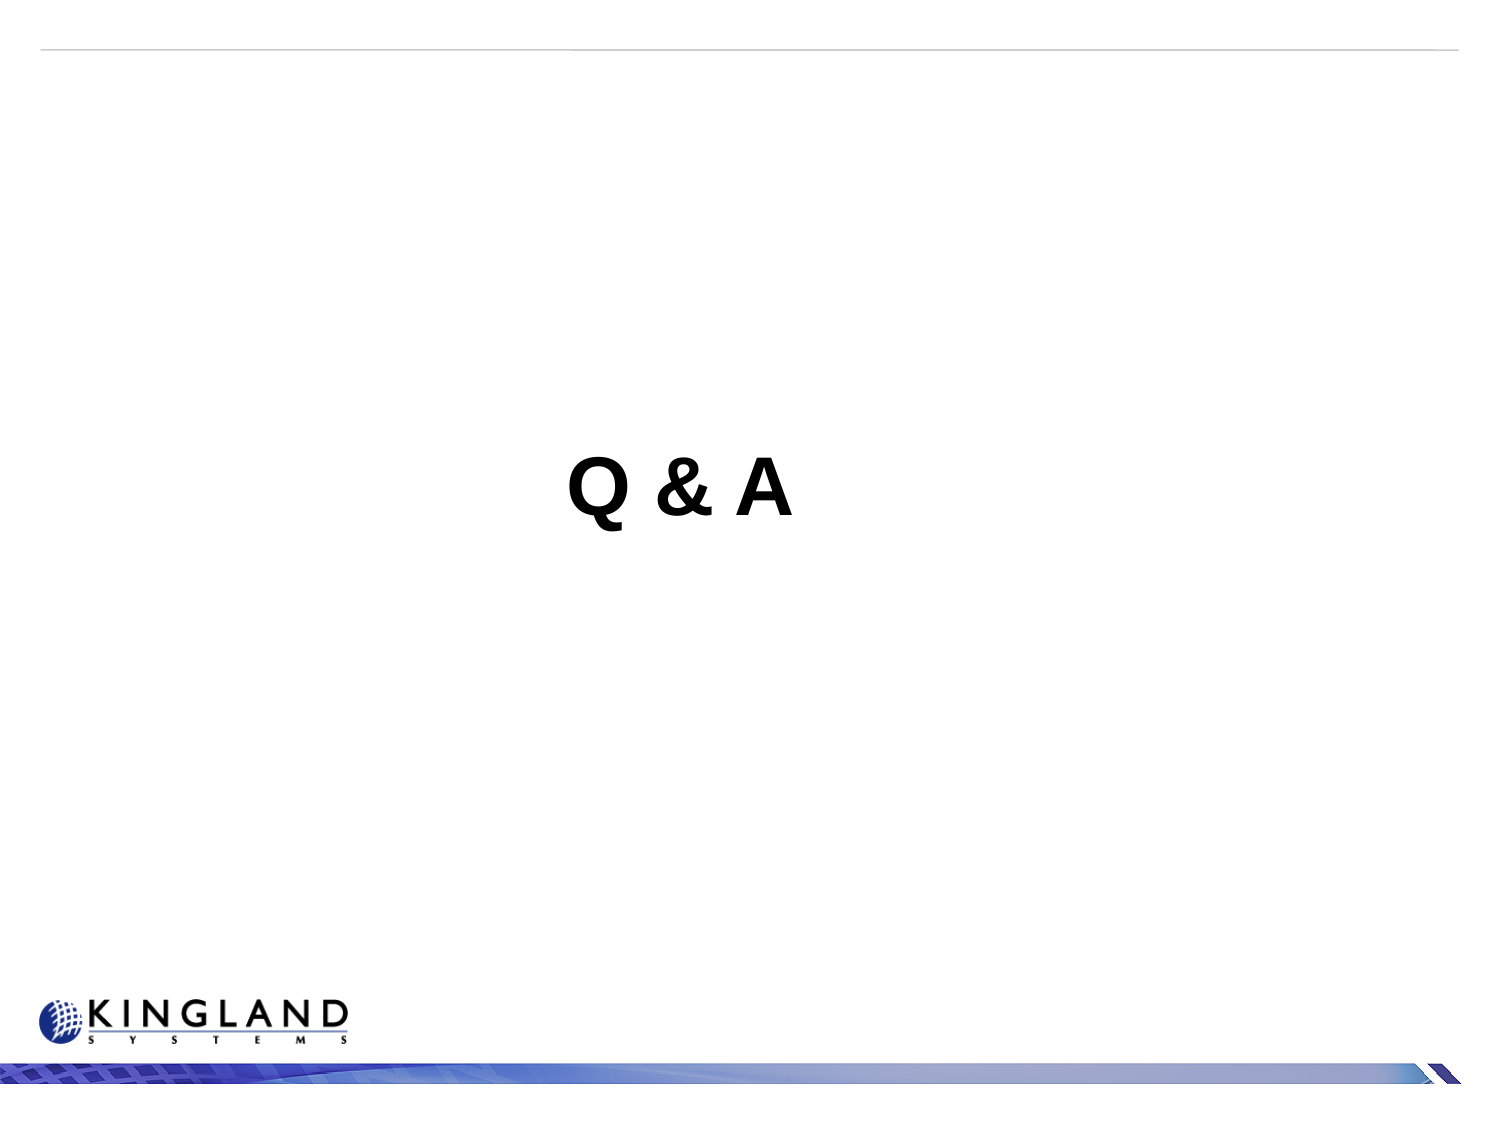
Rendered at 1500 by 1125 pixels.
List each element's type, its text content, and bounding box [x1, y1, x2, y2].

picture [0, 1061, 1463, 1087]
picture [39, 999, 348, 1044]
text_box Q & A [551, 425, 810, 540]
